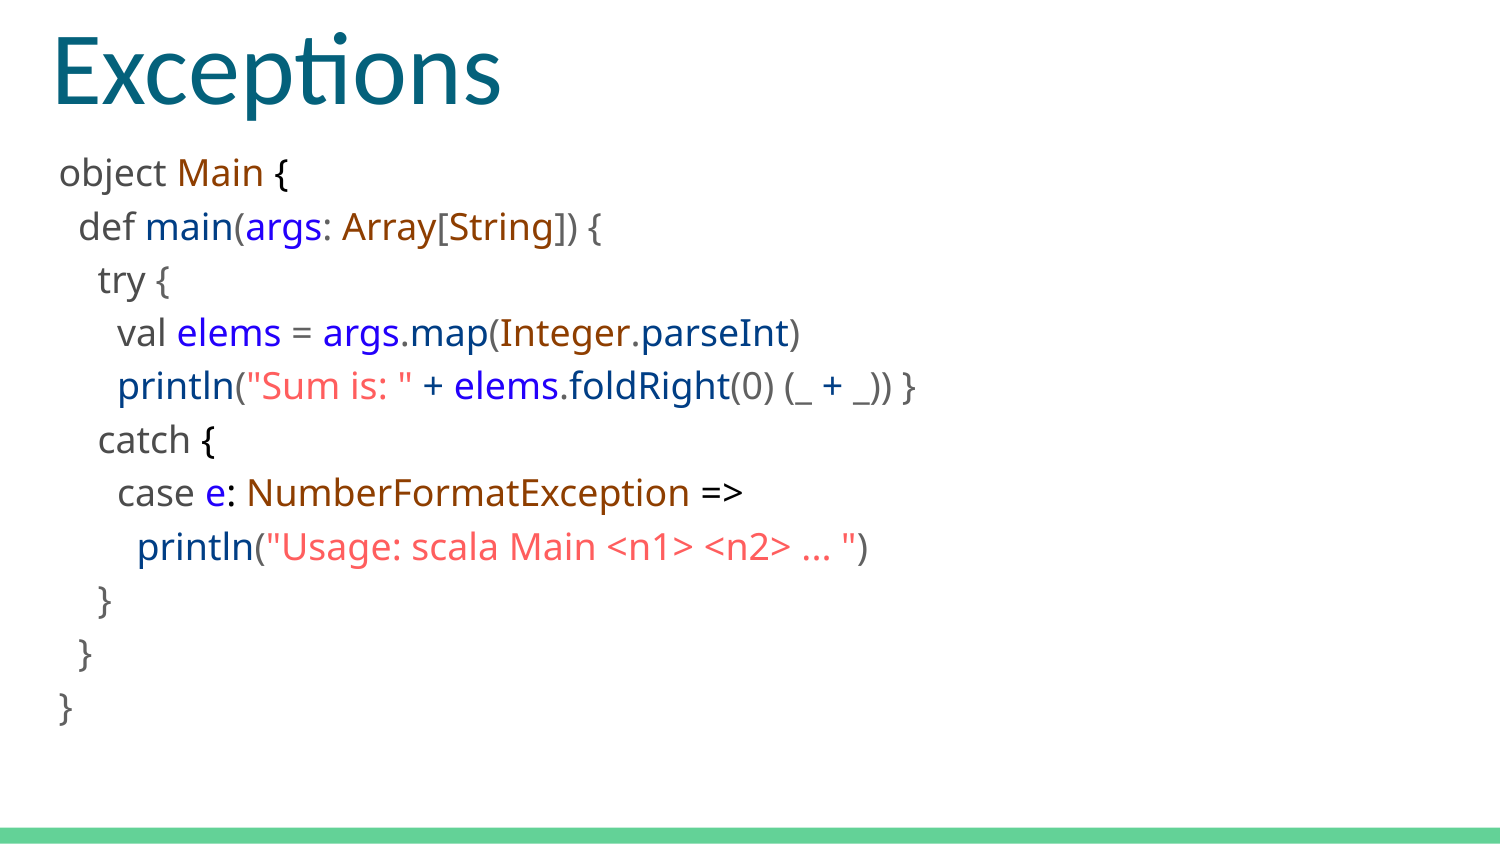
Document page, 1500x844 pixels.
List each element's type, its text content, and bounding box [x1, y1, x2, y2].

title Exceptions [51, 54, 1449, 126]
list object Main { def main(args: Array[String]) { try { val elems = args.map(Integer.parseInt) println("Sum is: " + elems.foldRight(0) (_ + _)) } catch { case e: NumberFormatException => println("Usage: scala Main <n1> <n2> ... ") } } } [51, 141, 1449, 563]
